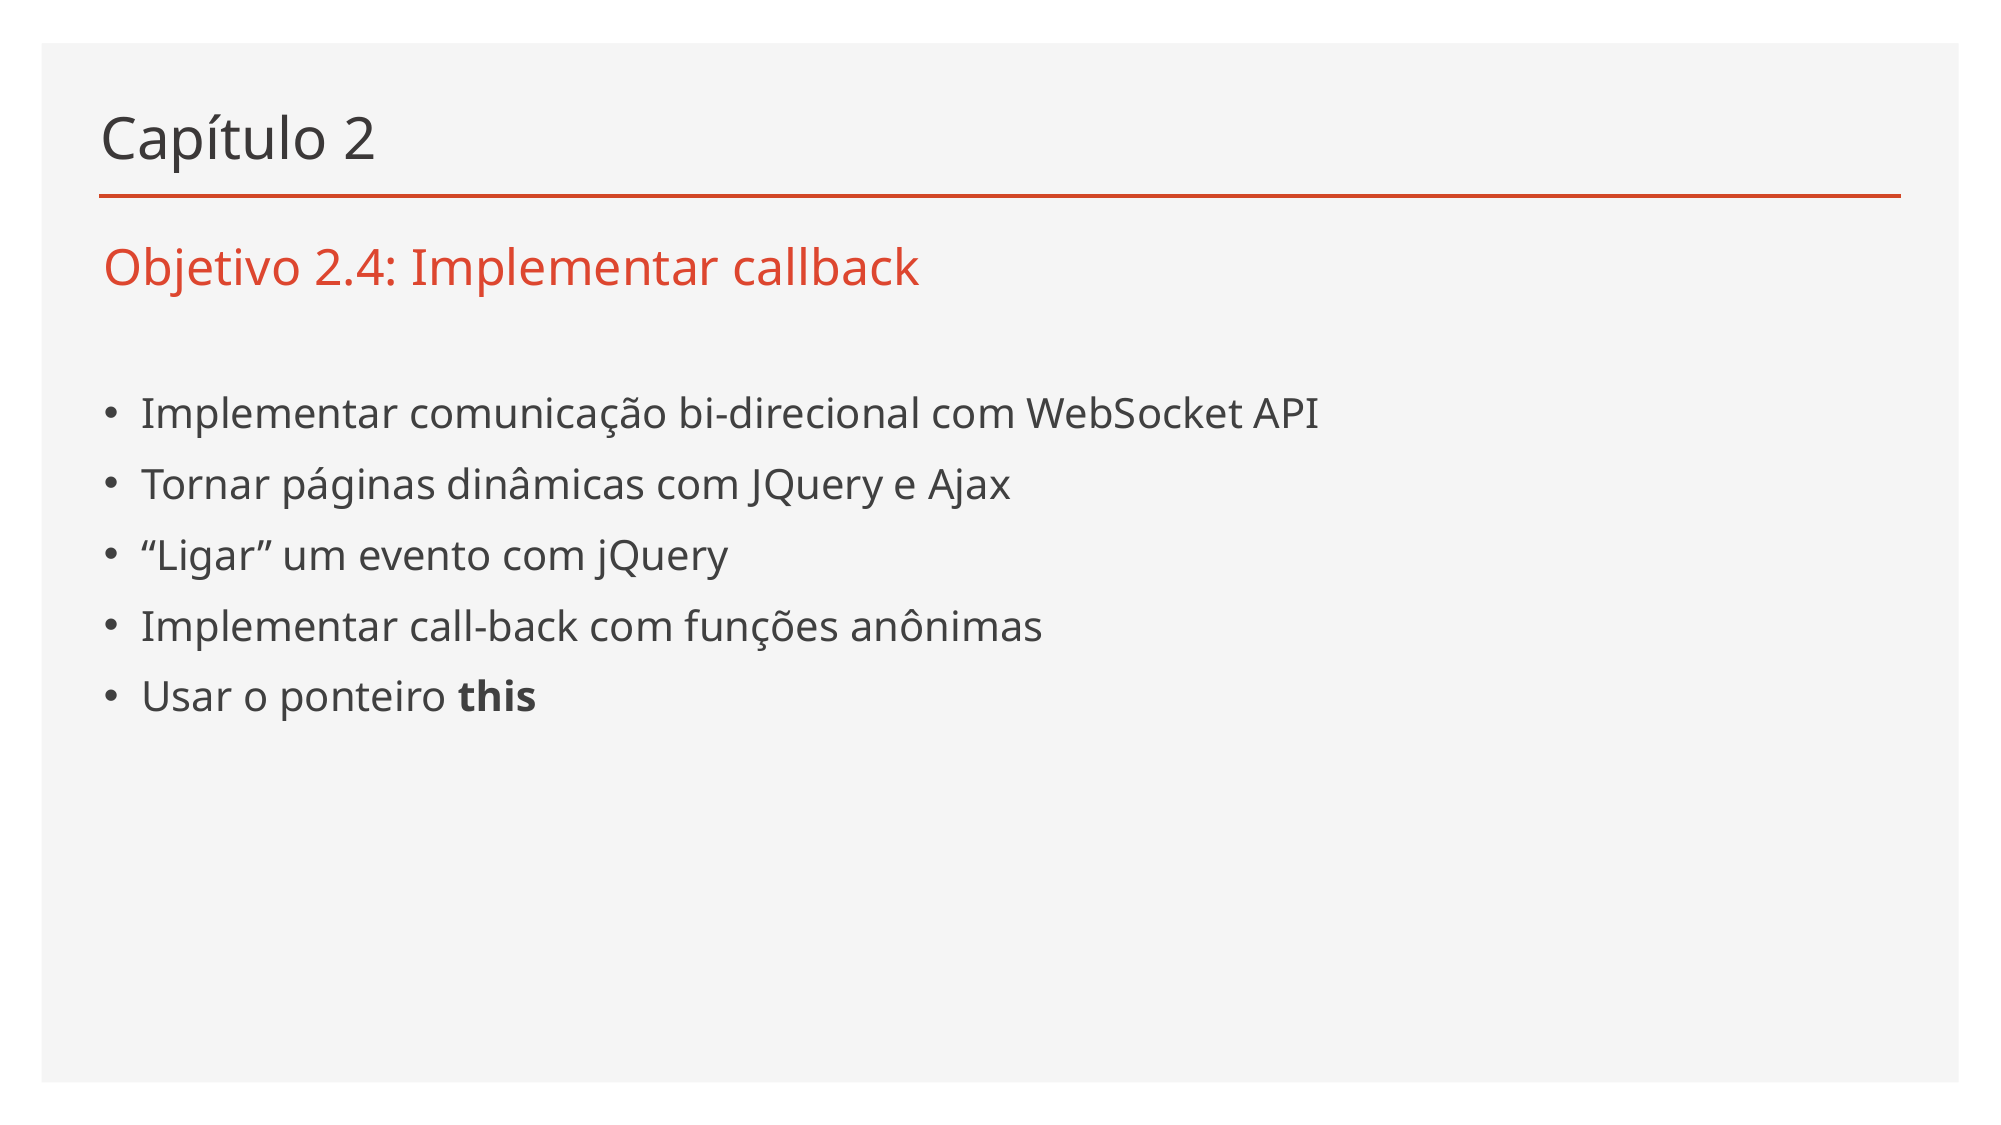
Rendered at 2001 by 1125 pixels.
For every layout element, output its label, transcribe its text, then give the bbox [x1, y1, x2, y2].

title Capítulo 2 [85, 73, 1906, 179]
text_box Objetivo 2.4: Implementar callback Implementar comunicação bi-direcional com WebSocket API Tornar páginas dinâmicas com JQuery e Ajax “Ligar” um evento com jQuery Implementar call-back com funções anônimas Usar o ponteiro this [88, 250, 1906, 886]
